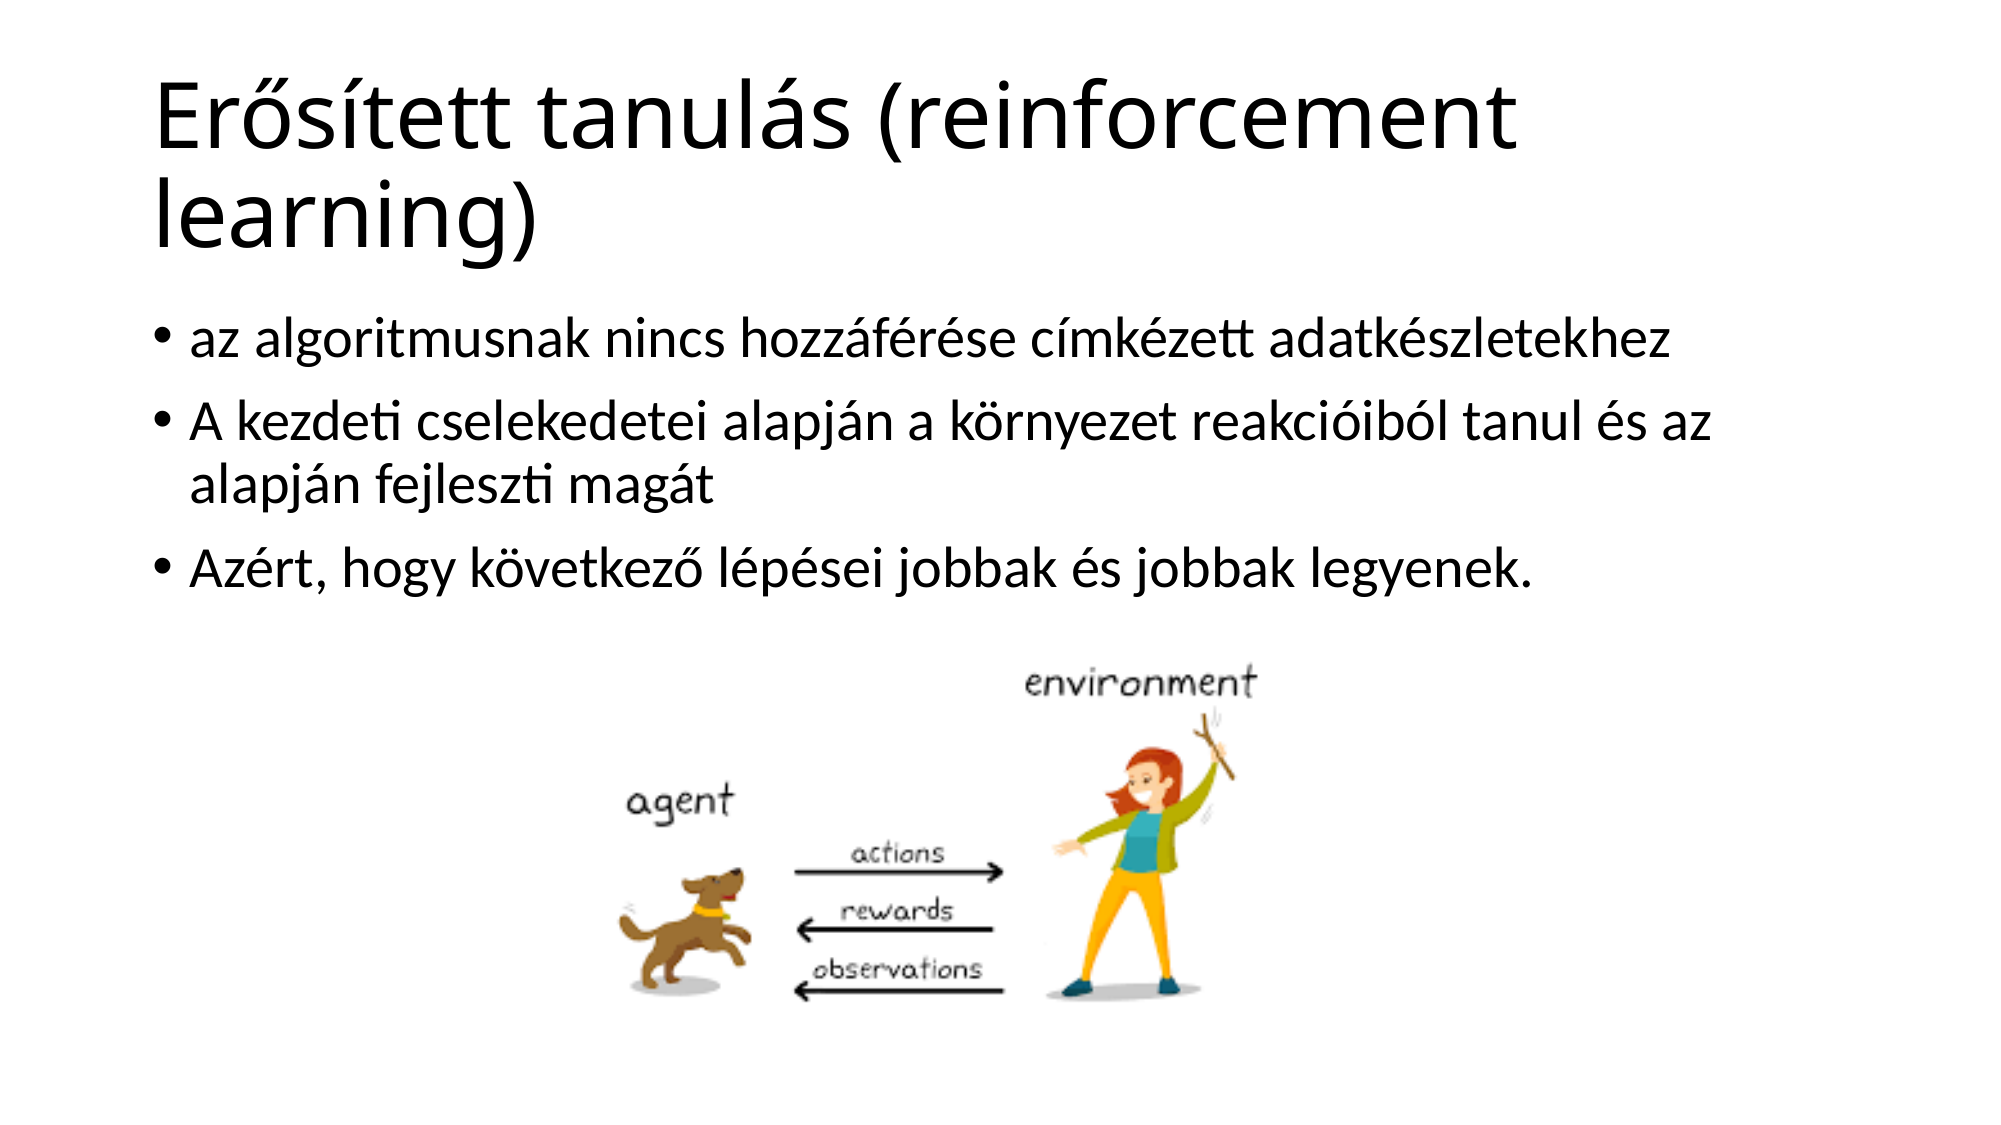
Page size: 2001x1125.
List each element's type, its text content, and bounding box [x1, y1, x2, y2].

list az algoritmusnak nincs hozzáférése címkézett adatkészletekhez A kezdeti cselekedetei alapján a környezet reakcióiból tanul és az alapján fejleszti magát Azért, hogy következő lépései jobbak és jobbak legyenek. [137, 299, 1863, 1014]
title Erősített tanulás (reinforcement learning) [137, 59, 1863, 278]
picture [523, 614, 1294, 1046]
